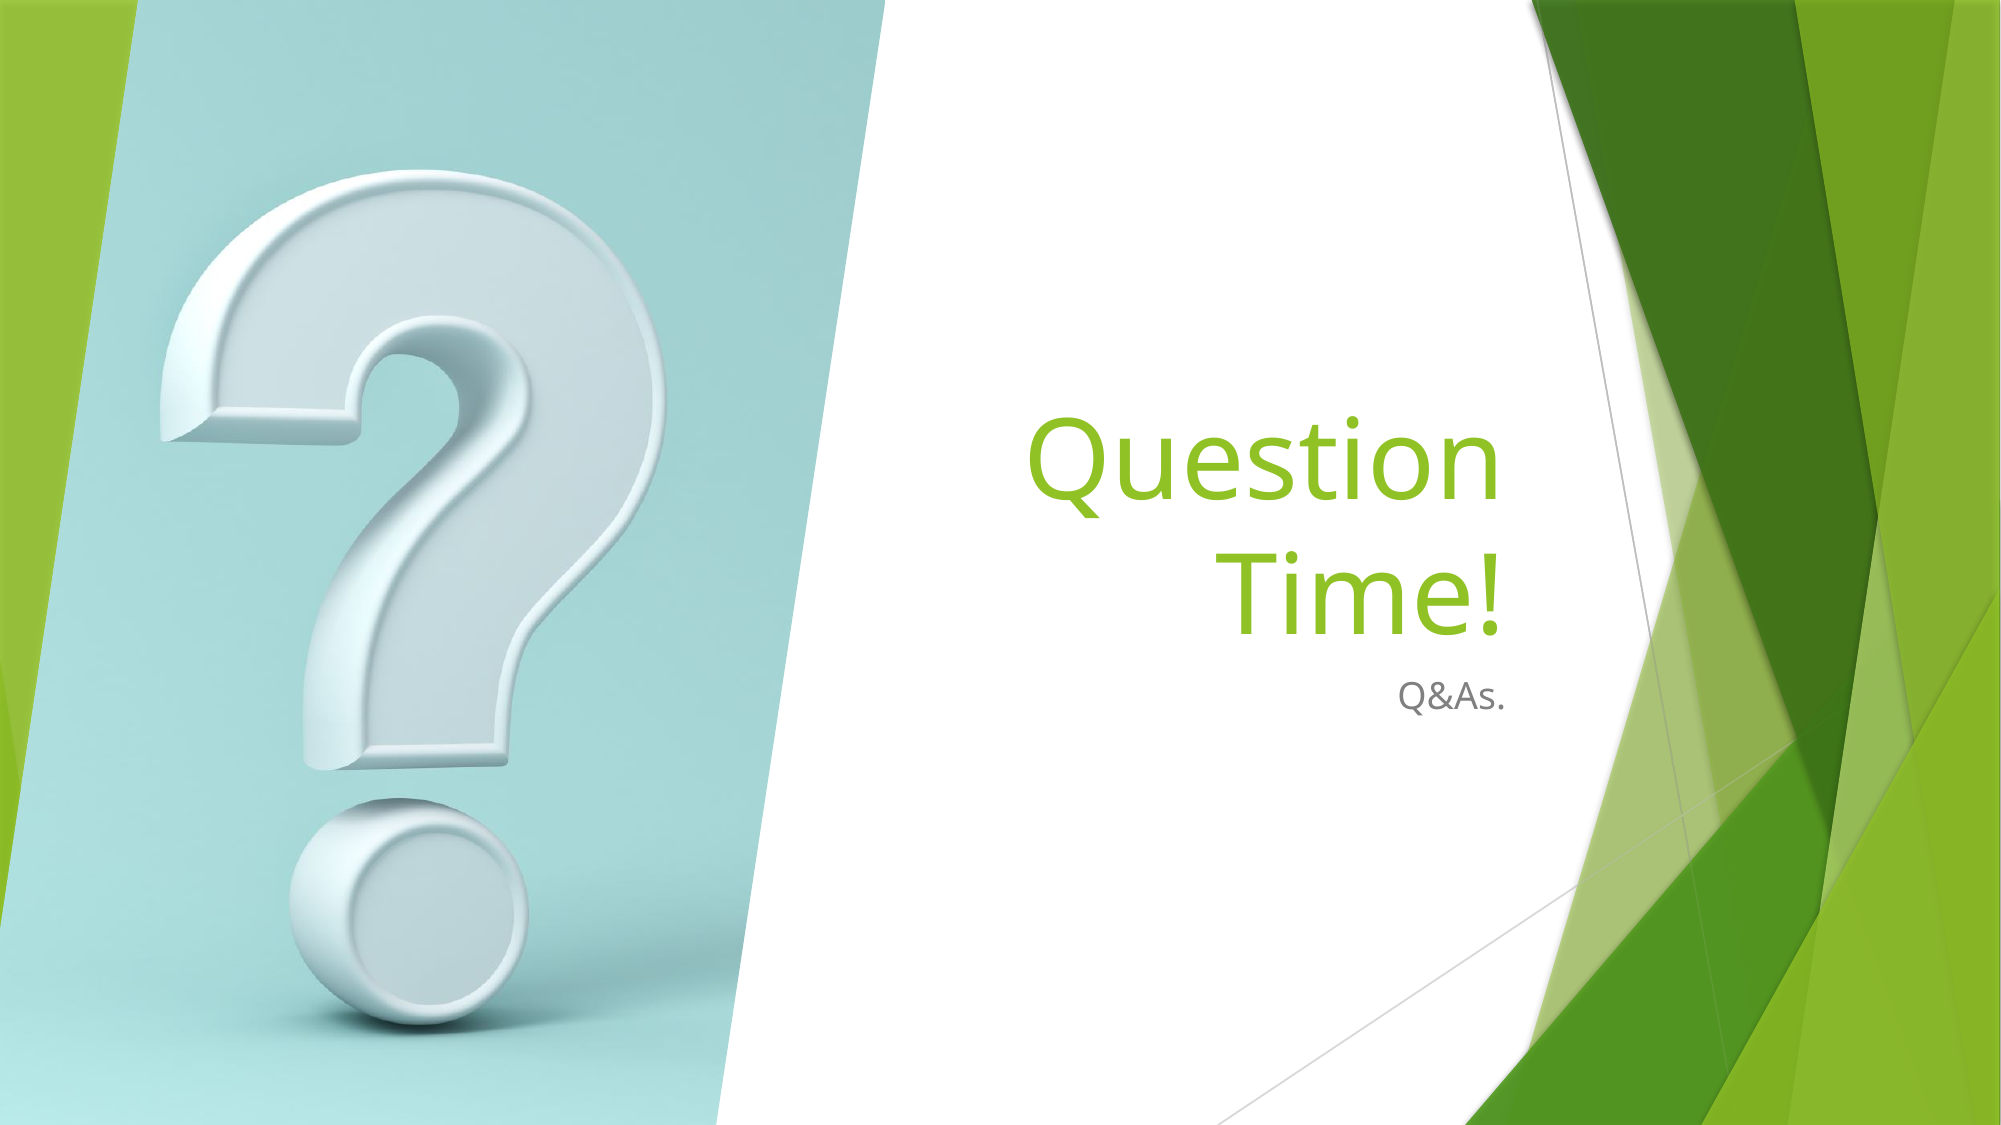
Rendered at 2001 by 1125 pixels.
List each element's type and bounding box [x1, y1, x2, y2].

text_box [887, 0, 2000, 1125]
picture [0, 0, 886, 1125]
